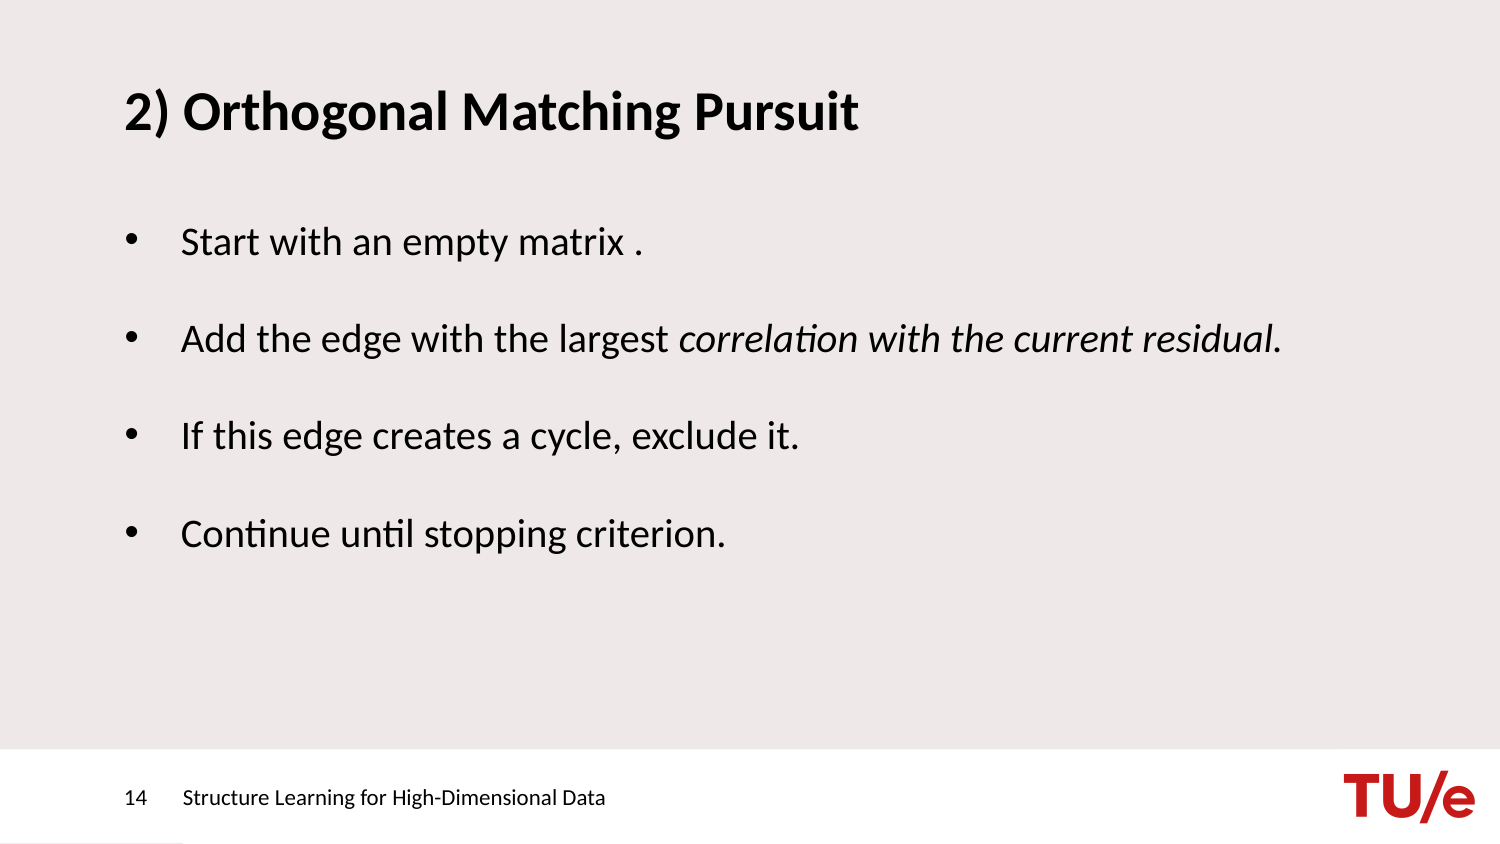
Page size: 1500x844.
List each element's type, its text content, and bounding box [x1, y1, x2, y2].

slide_number 14 [0, 749, 183, 844]
title 2) Orthogonal Matching Pursuit [124, 85, 1364, 174]
footer Structure Learning for High-Dimensional Data [183, 749, 1339, 844]
picture [1339, 749, 1500, 844]
